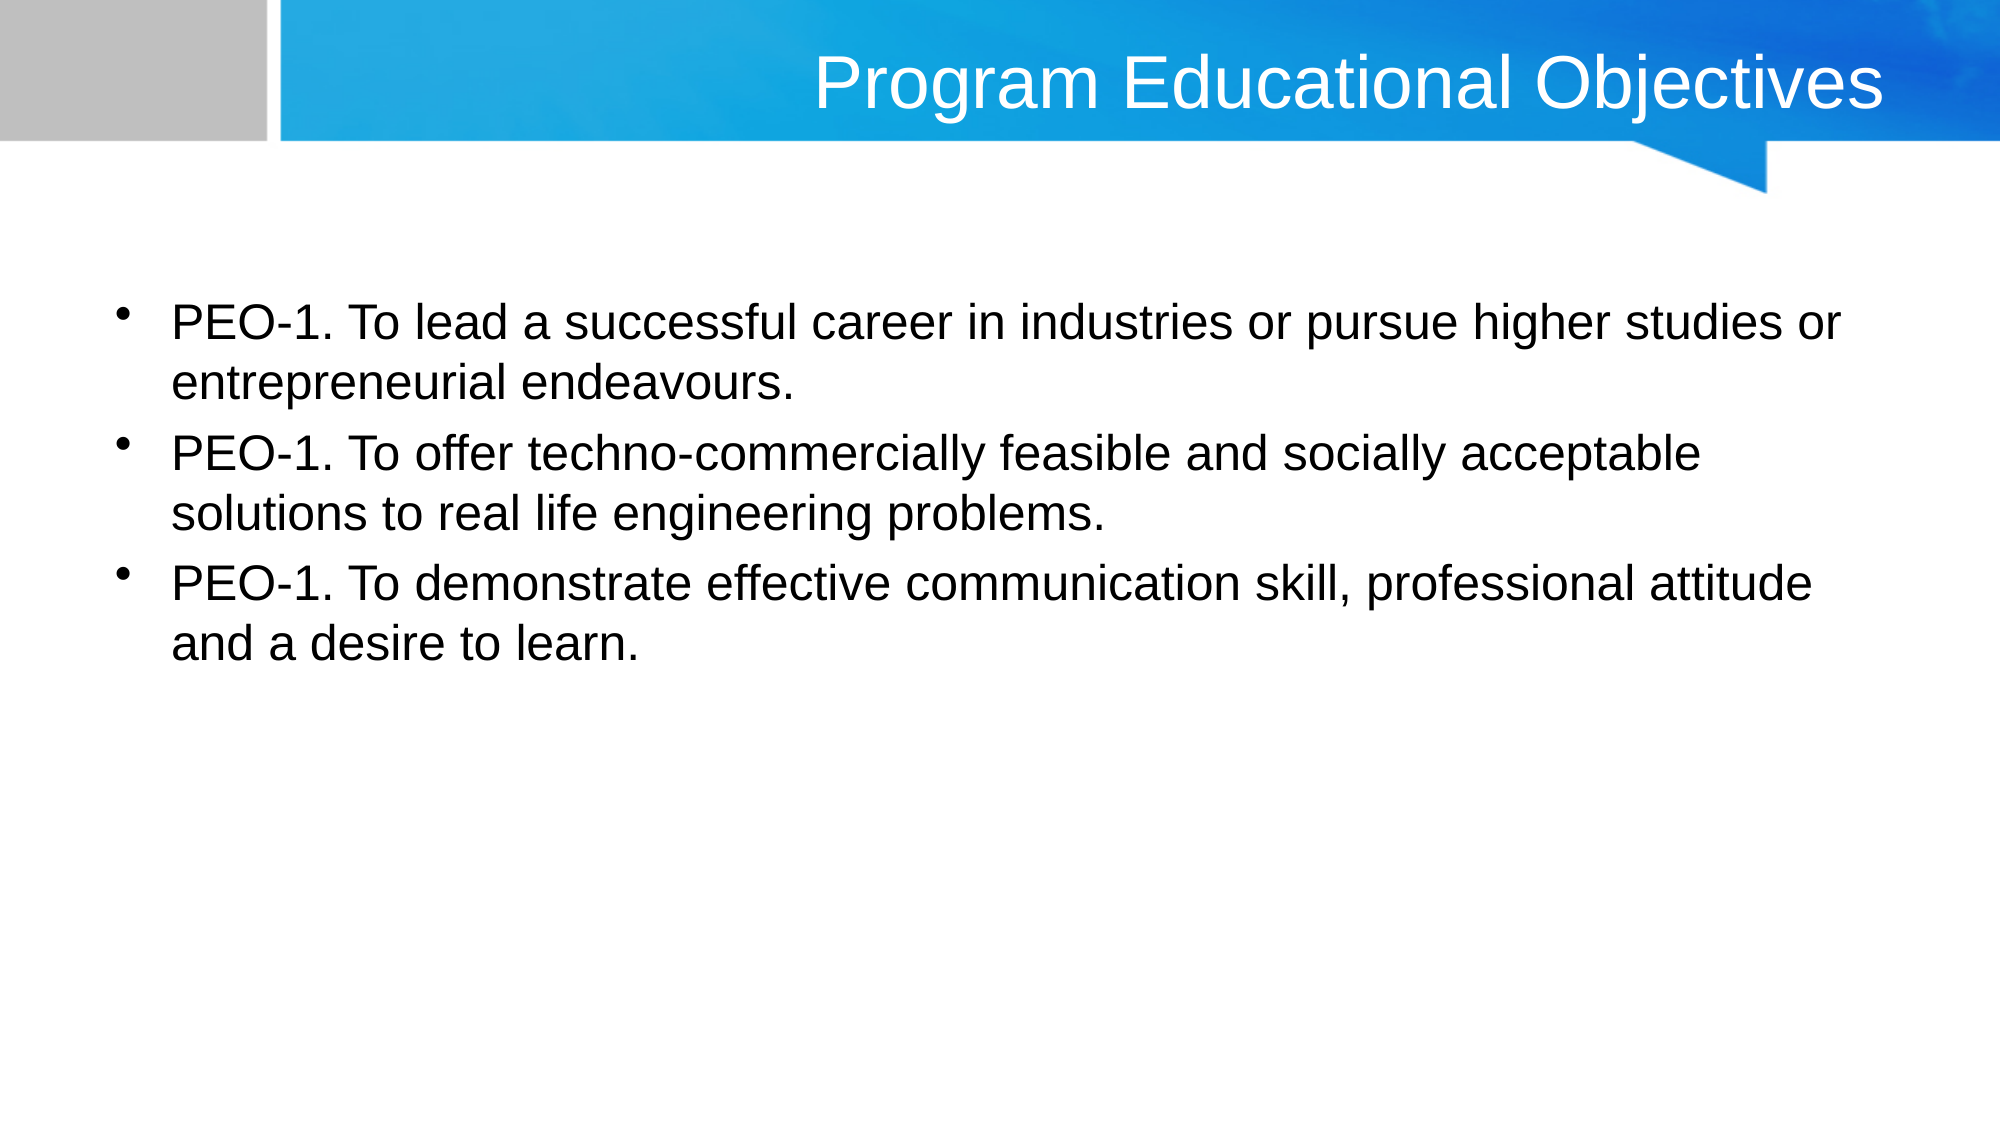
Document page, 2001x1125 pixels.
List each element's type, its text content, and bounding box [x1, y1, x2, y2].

list PEO-1. To lead a successful career in industries or pursue higher studies or entrepreneurial endeavours. PEO-1. To offer techno-commercially feasible and socially acceptable solutions to real life engineering problems. PEO-1. To demonstrate effective communication skill, professional attitude and a desire to learn. [99, 192, 1901, 1006]
title Program Educational Objectives [99, 30, 1901, 127]
picture [0, 0, 2000, 1125]
